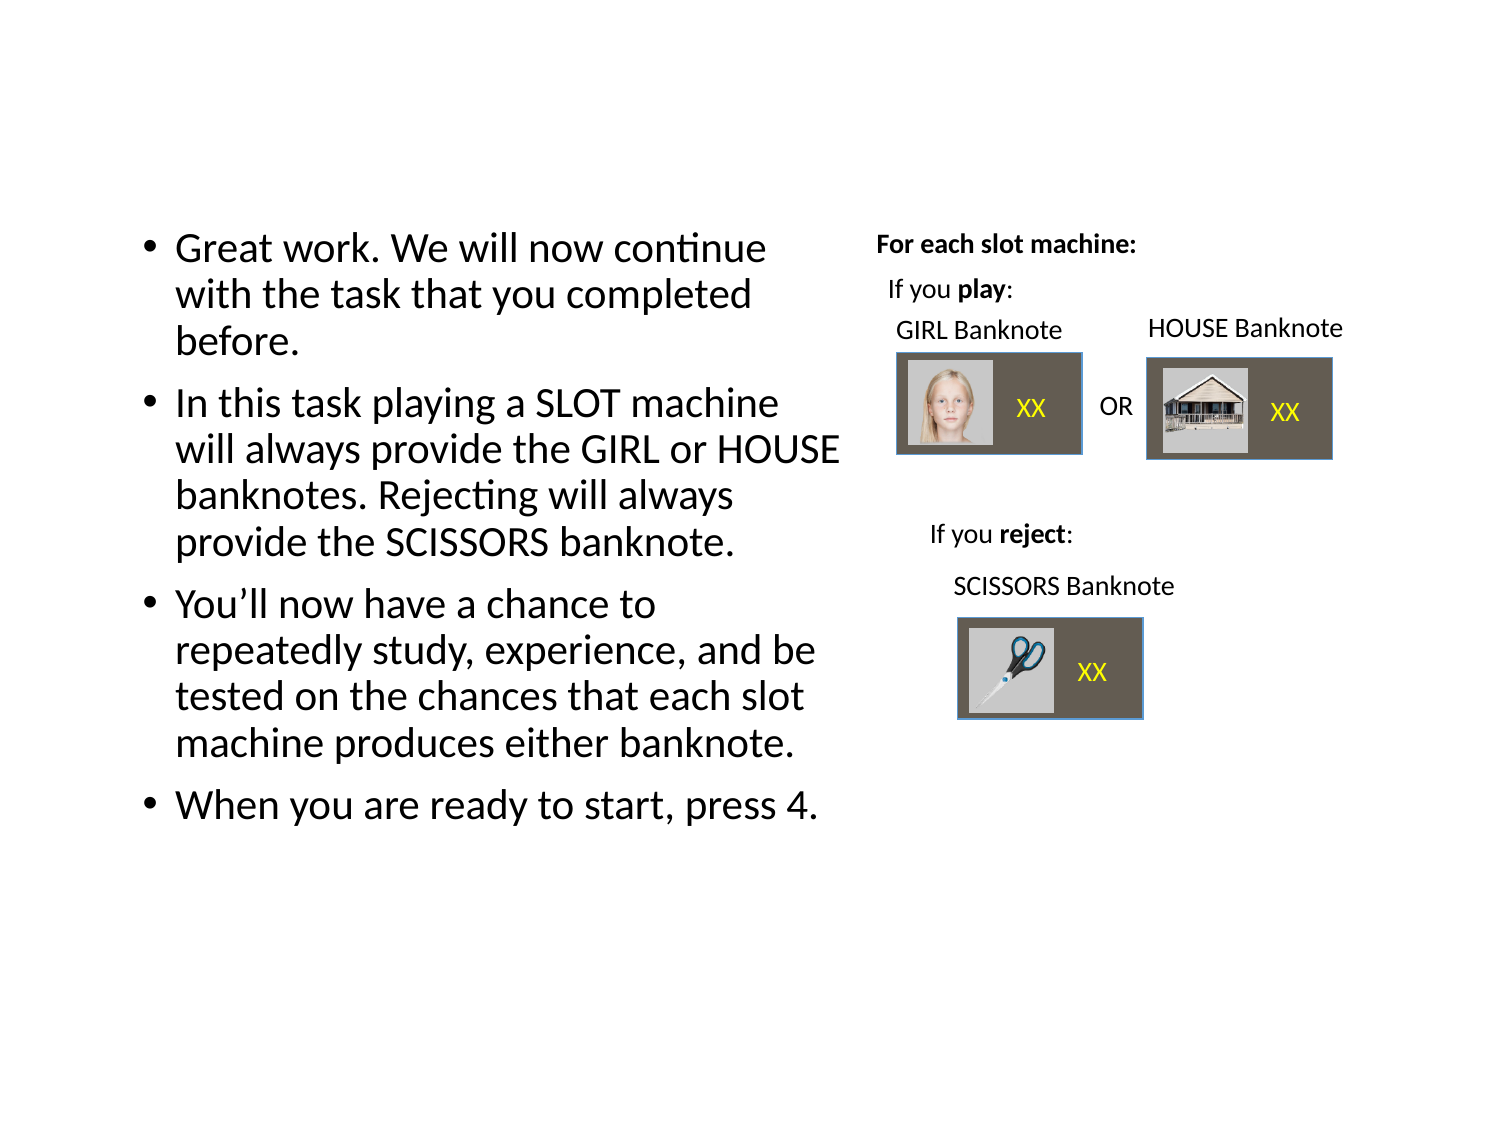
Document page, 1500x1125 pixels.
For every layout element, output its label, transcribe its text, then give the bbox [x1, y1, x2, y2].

text_box XX [1062, 646, 1134, 695]
text_box SCISSORS Banknote [939, 560, 1222, 609]
text_box If you reject: [915, 508, 1089, 557]
text_box [1146, 357, 1333, 460]
text_box For each slot machine: [861, 217, 1153, 267]
text_box OR [1084, 379, 1149, 429]
text_box HOUSE Banknote [1133, 301, 1444, 351]
picture [969, 628, 1054, 713]
picture [908, 360, 993, 445]
text_box [896, 353, 1083, 455]
text_box XX [1255, 385, 1327, 434]
text_box If you play: [873, 267, 1029, 312]
text_box GIRL Banknote [881, 304, 1109, 353]
picture [1163, 368, 1248, 453]
text_box [957, 617, 1144, 720]
text_box XX [1001, 381, 1073, 430]
list Great work. We will now continue with the task that you completed before. In this task playing a SLOT machine will always provide the GIRL or HOUSE banknotes. Rejecting will always provide the SCISSORS banknote. You’ll now have a chance to repeatedly study, experience, and be tested on the chances that each slot machine produces either banknote. When you are ready to start, press 4. [127, 217, 860, 931]
